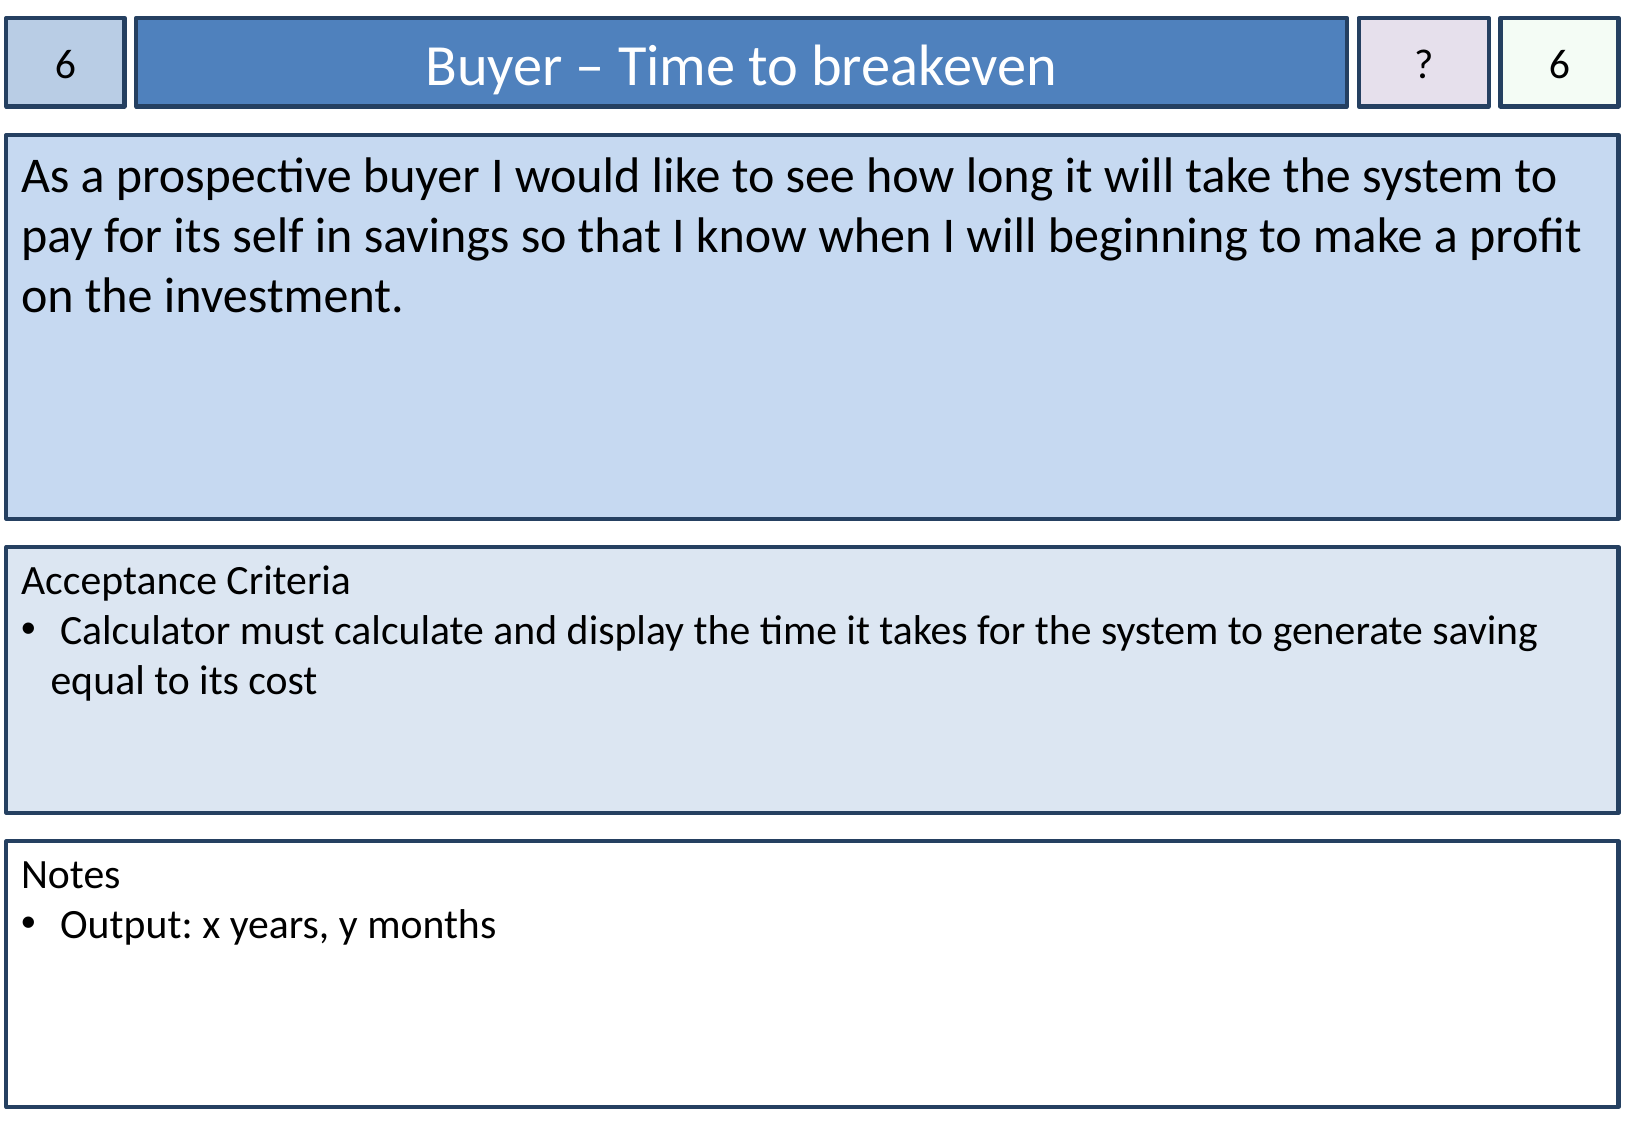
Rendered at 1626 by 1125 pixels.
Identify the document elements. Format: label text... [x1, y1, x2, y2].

text_box 6 [1498, 16, 1621, 109]
text_box Buyer – Time to breakeven [134, 16, 1349, 109]
text_box Notes Output: x years, y months [4, 839, 1621, 1109]
text_box Acceptance Criteria Calculator must calculate and display the time it takes for the system to generate saving equal to its cost [4, 545, 1621, 815]
text_box As a prospective buyer I would like to see how long it will take the system to pay for its self in savings so that I know when I will beginning to make a profit on the investment. [4, 133, 1621, 521]
text_box ? [1357, 16, 1491, 109]
text_box 6 [4, 16, 127, 109]
